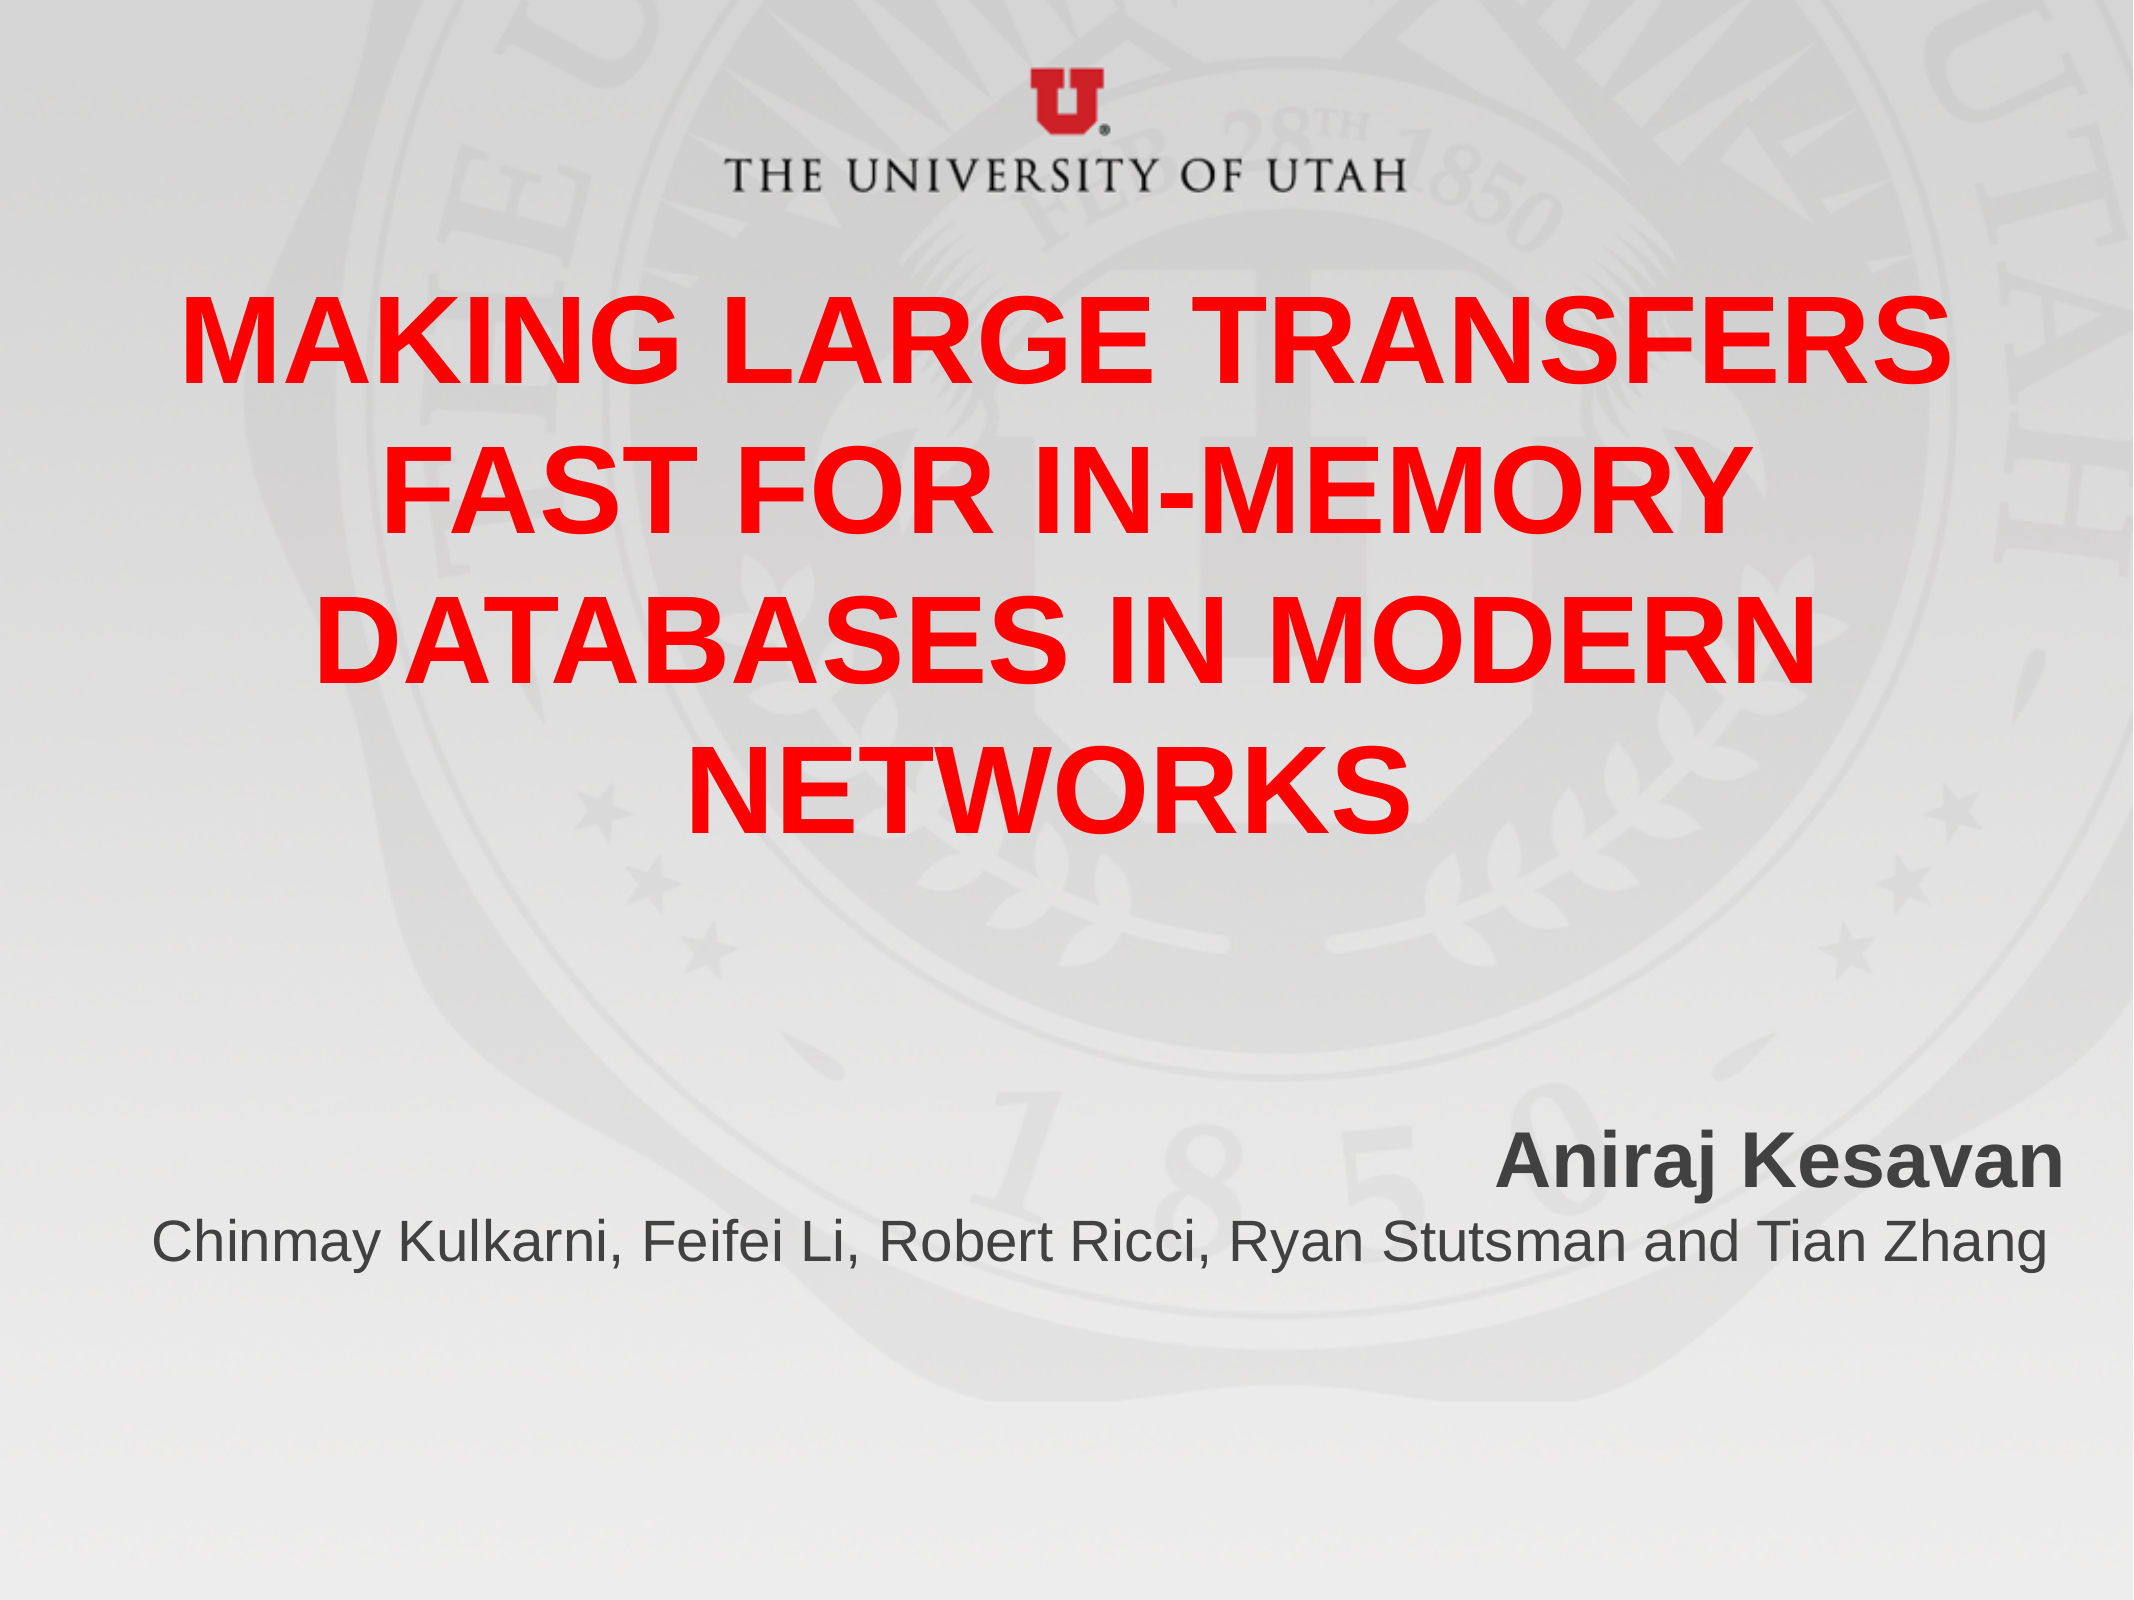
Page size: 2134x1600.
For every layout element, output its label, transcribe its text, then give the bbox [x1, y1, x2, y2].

title MAKING LARGE TRANSFERS FAST FOR IN-MEMORY DATABASES IN MODERN NETWORKS [58, 335, 2075, 867]
picture [0, 0, 2134, 1600]
list Aniraj Kesavan Chinmay Kulkarni, Feifei Li, Robert Ricci, Ryan Stutsman and Tian Zhang [58, 1100, 2075, 1448]
